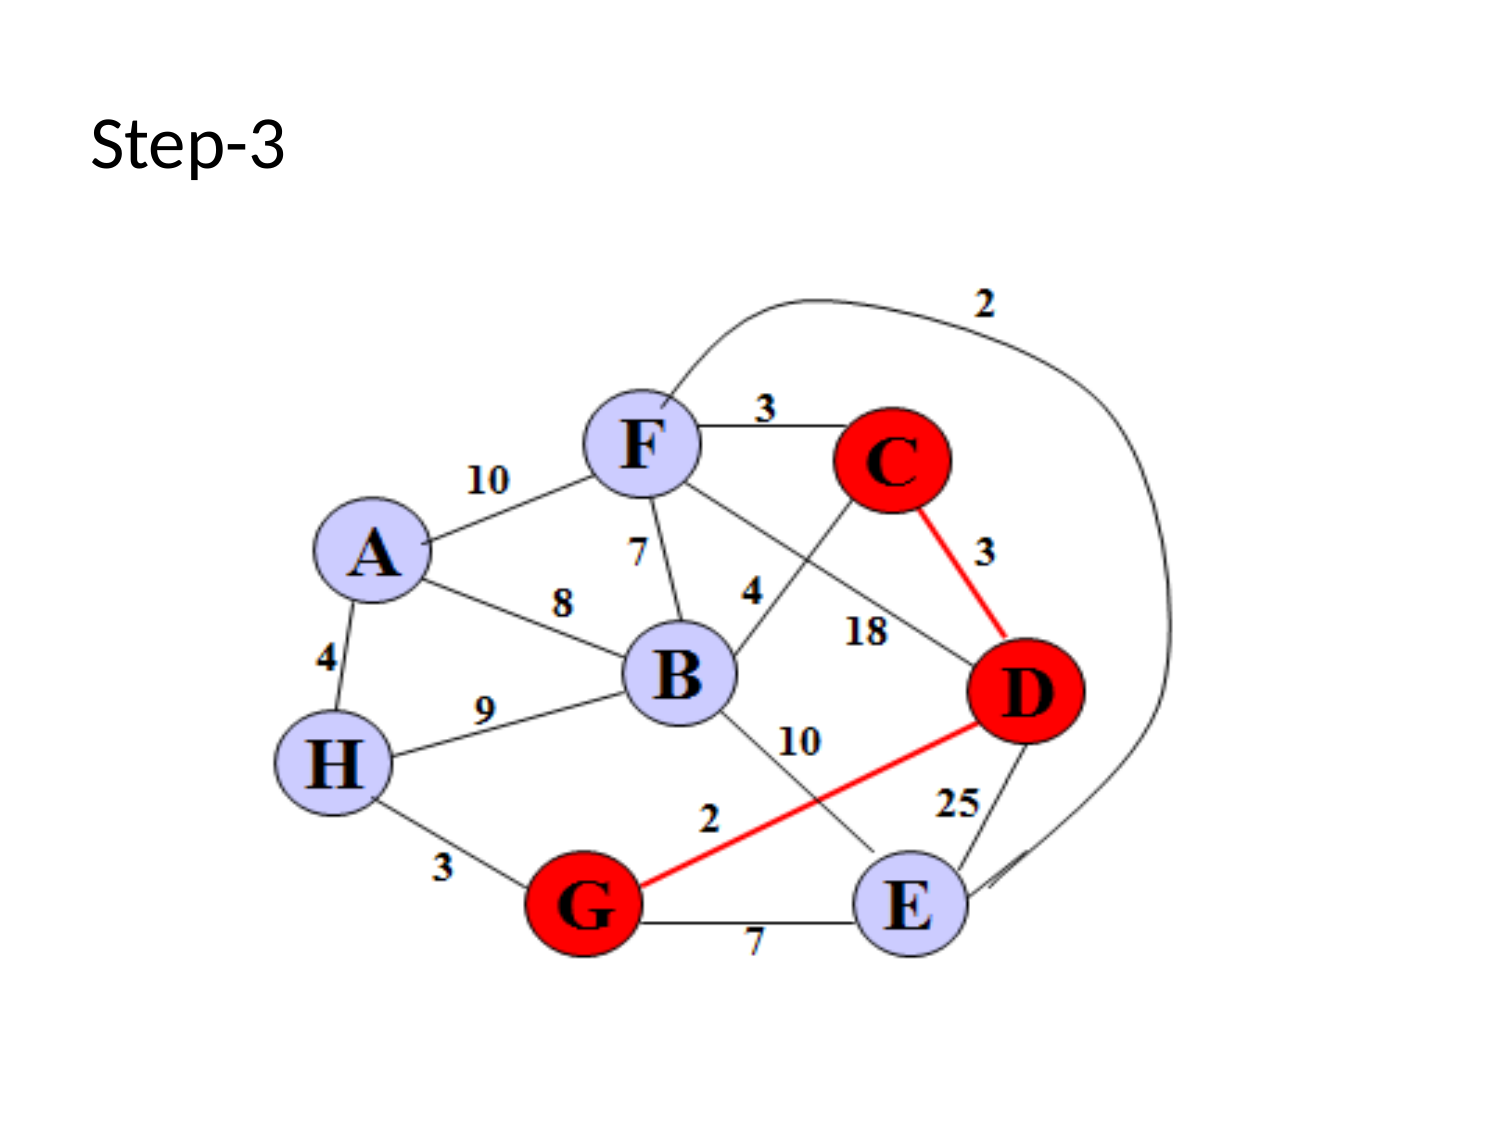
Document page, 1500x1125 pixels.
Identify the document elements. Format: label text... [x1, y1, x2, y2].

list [269, 269, 1184, 1020]
title Step-3 [75, 45, 1425, 233]
